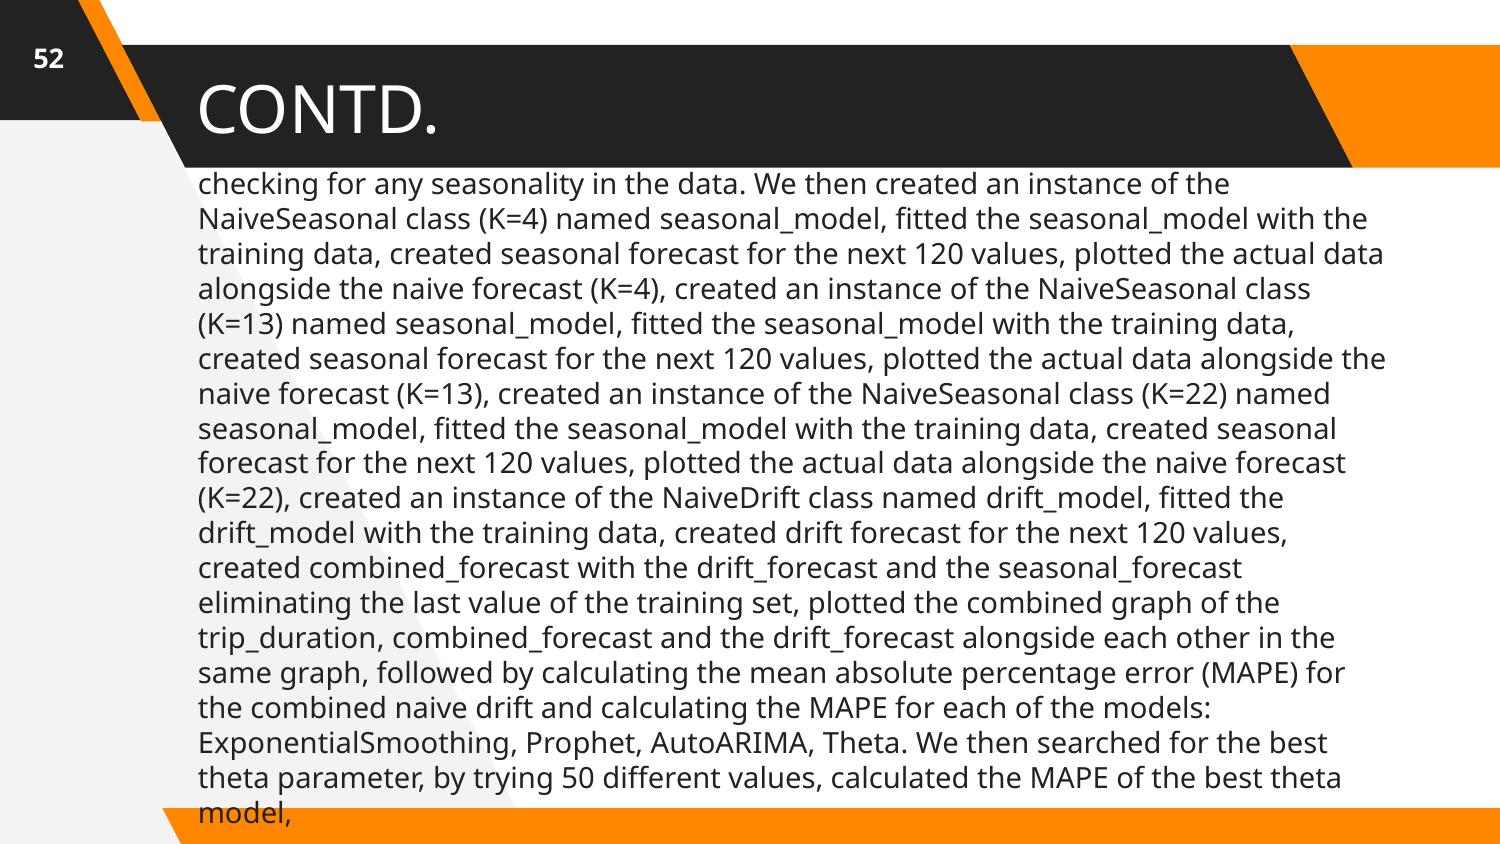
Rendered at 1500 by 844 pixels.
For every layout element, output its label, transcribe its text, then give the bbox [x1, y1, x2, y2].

title CONTD. [181, 45, 1285, 169]
list checking for any seasonality in the data. We then created an instance of the NaiveSeasonal class (K=4) named seasonal_model, fitted the seasonal_model with the training data, created seasonal forecast for the next 120 values, plotted the actual data alongside the naive forecast (K=4), created an instance of the NaiveSeasonal class (K=13) named seasonal_model, fitted the seasonal_model with the training data, created seasonal forecast for the next 120 values, plotted the actual data alongside the naive forecast (K=13), created an instance of the NaiveSeasonal class (K=22) named seasonal_model, fitted the seasonal_model with the training data, created seasonal forecast for the next 120 values, plotted the actual data alongside the naive forecast (K=22), created an instance of the NaiveDrift class named drift_model, fitted the drift_model with the training data, created drift forecast for the next 120 values, created combined_forecast with the drift_forecast and the seasonal_forecast eliminating the last value of the training set, plotted the combined graph of the trip_duration, combined_forecast and the drift_forecast alongside each other in the same graph, followed by calculating the mean absolute percentage error (MAPE) for the combined naive drift and calculating the MAPE for each of the models: ExponentialSmoothing, Prophet, AutoARIMA, Theta. We then searched for the best theta parameter, by trying 50 different values, calculated the MAPE of the best theta model, [183, 150, 1414, 788]
slide_number 52 [0, 0, 98, 121]
